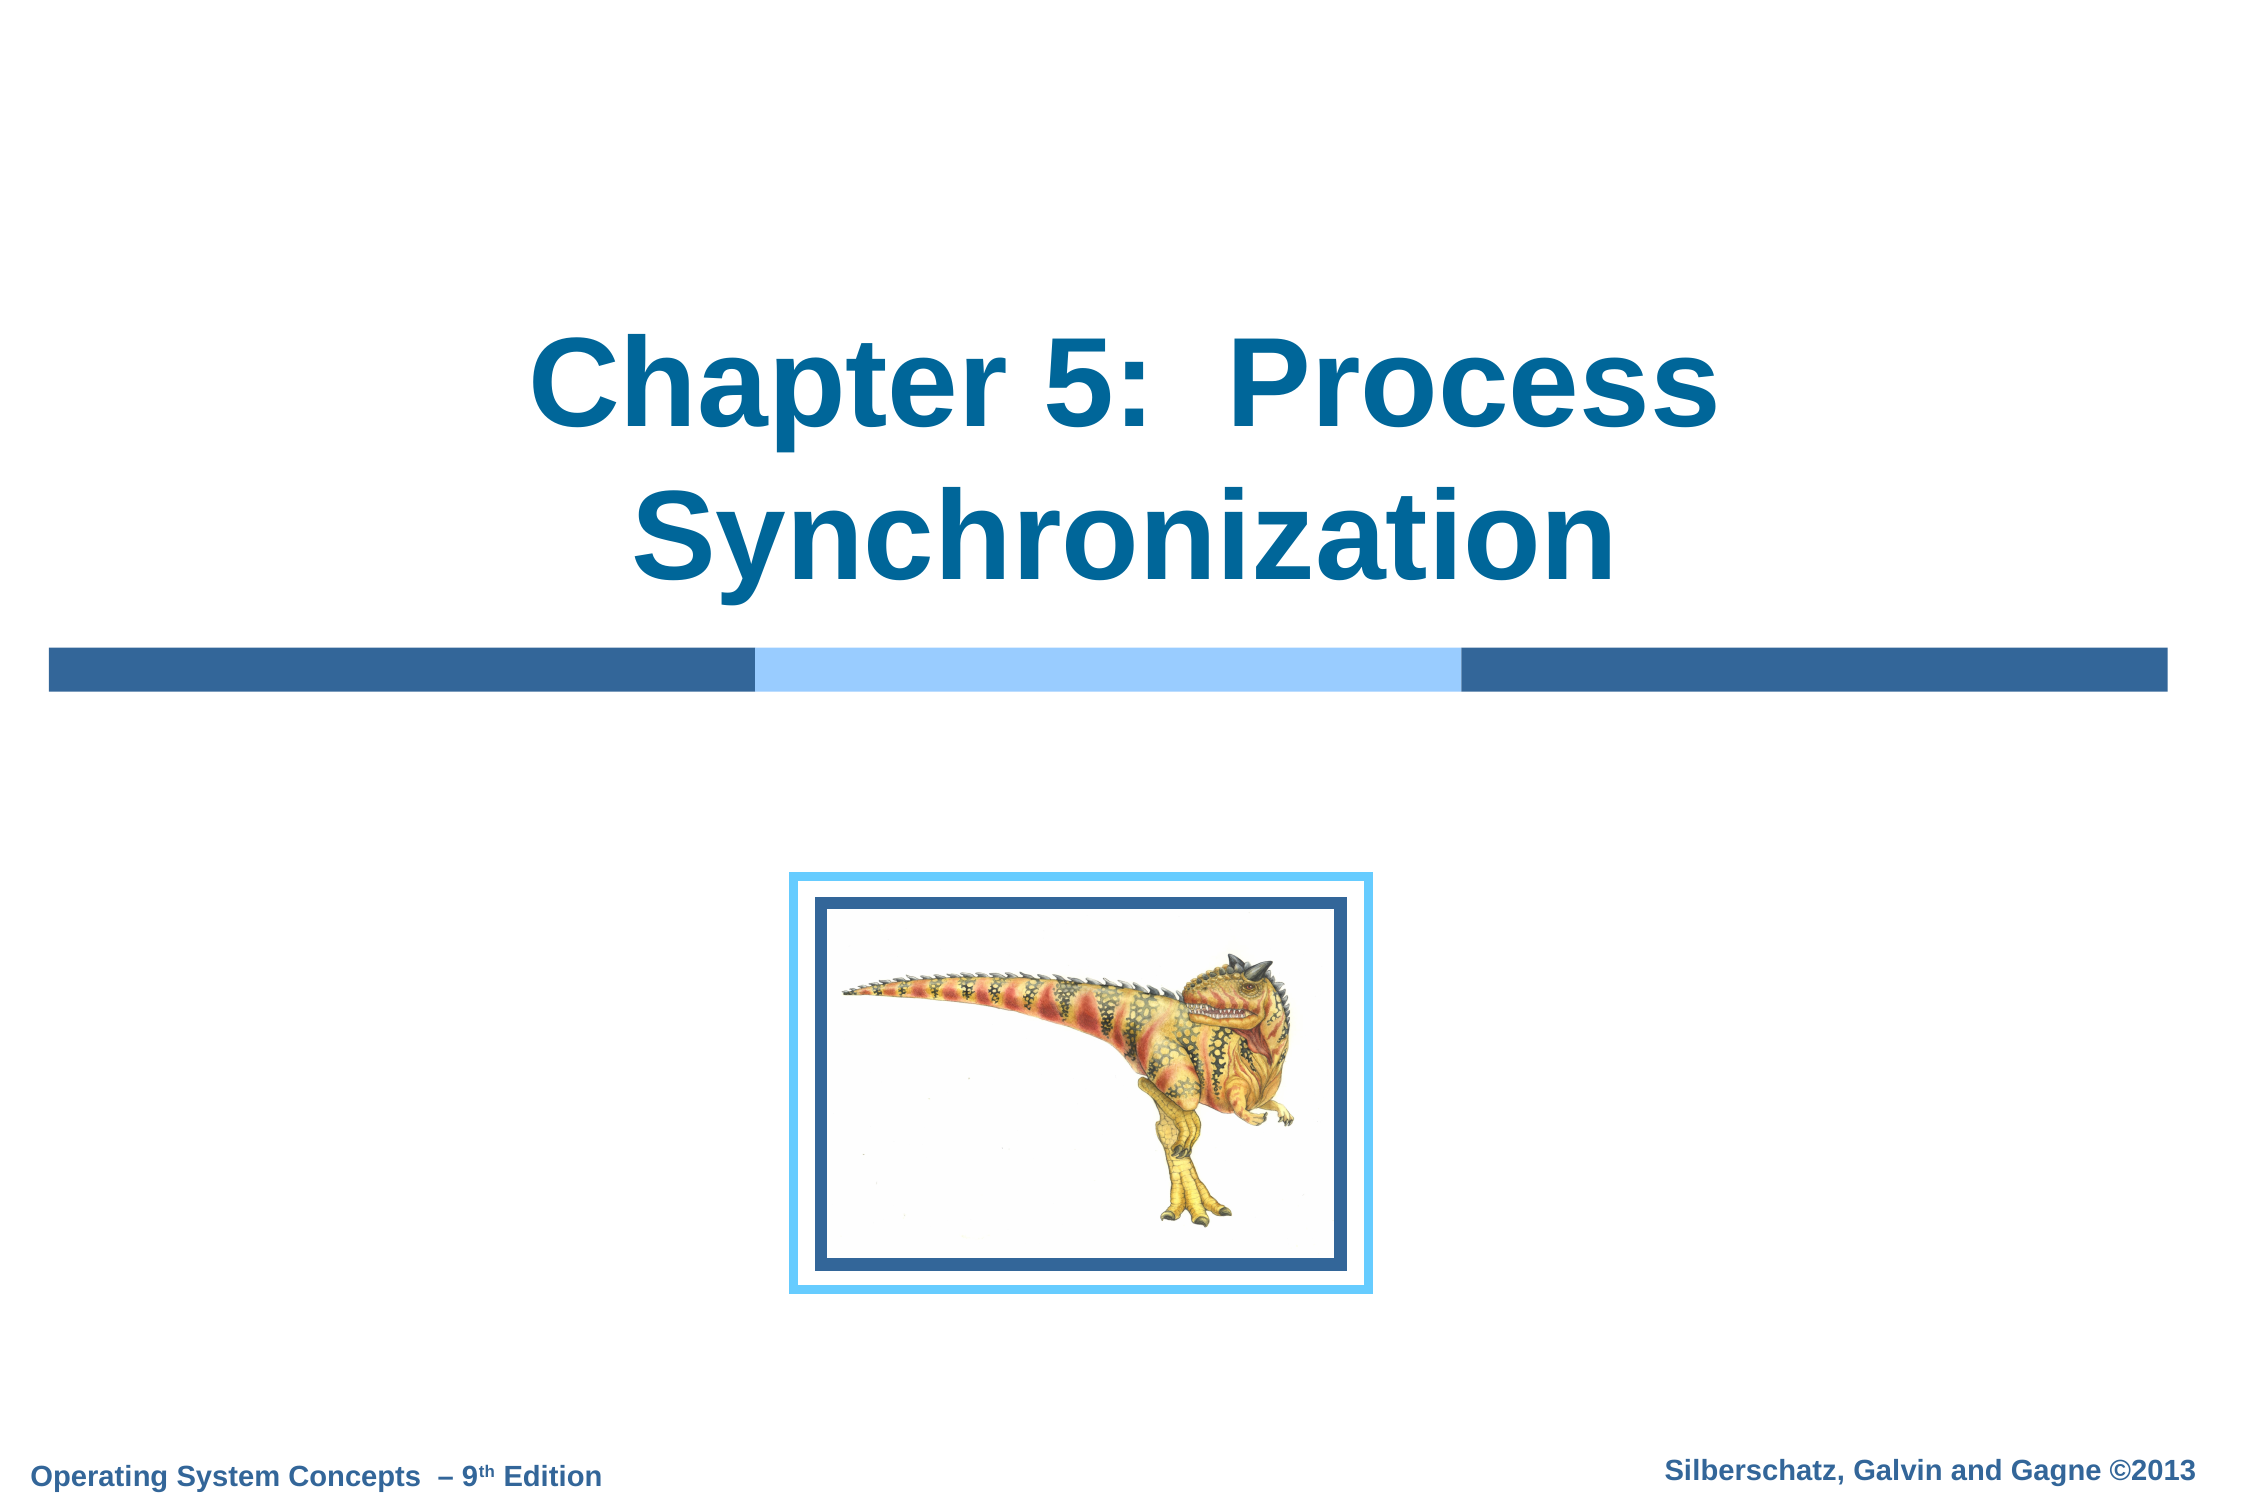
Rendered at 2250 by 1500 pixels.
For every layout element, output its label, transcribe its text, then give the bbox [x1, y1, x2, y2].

picture [827, 909, 1334, 1258]
title Chapter 5: Process Synchronization [168, 149, 2082, 616]
